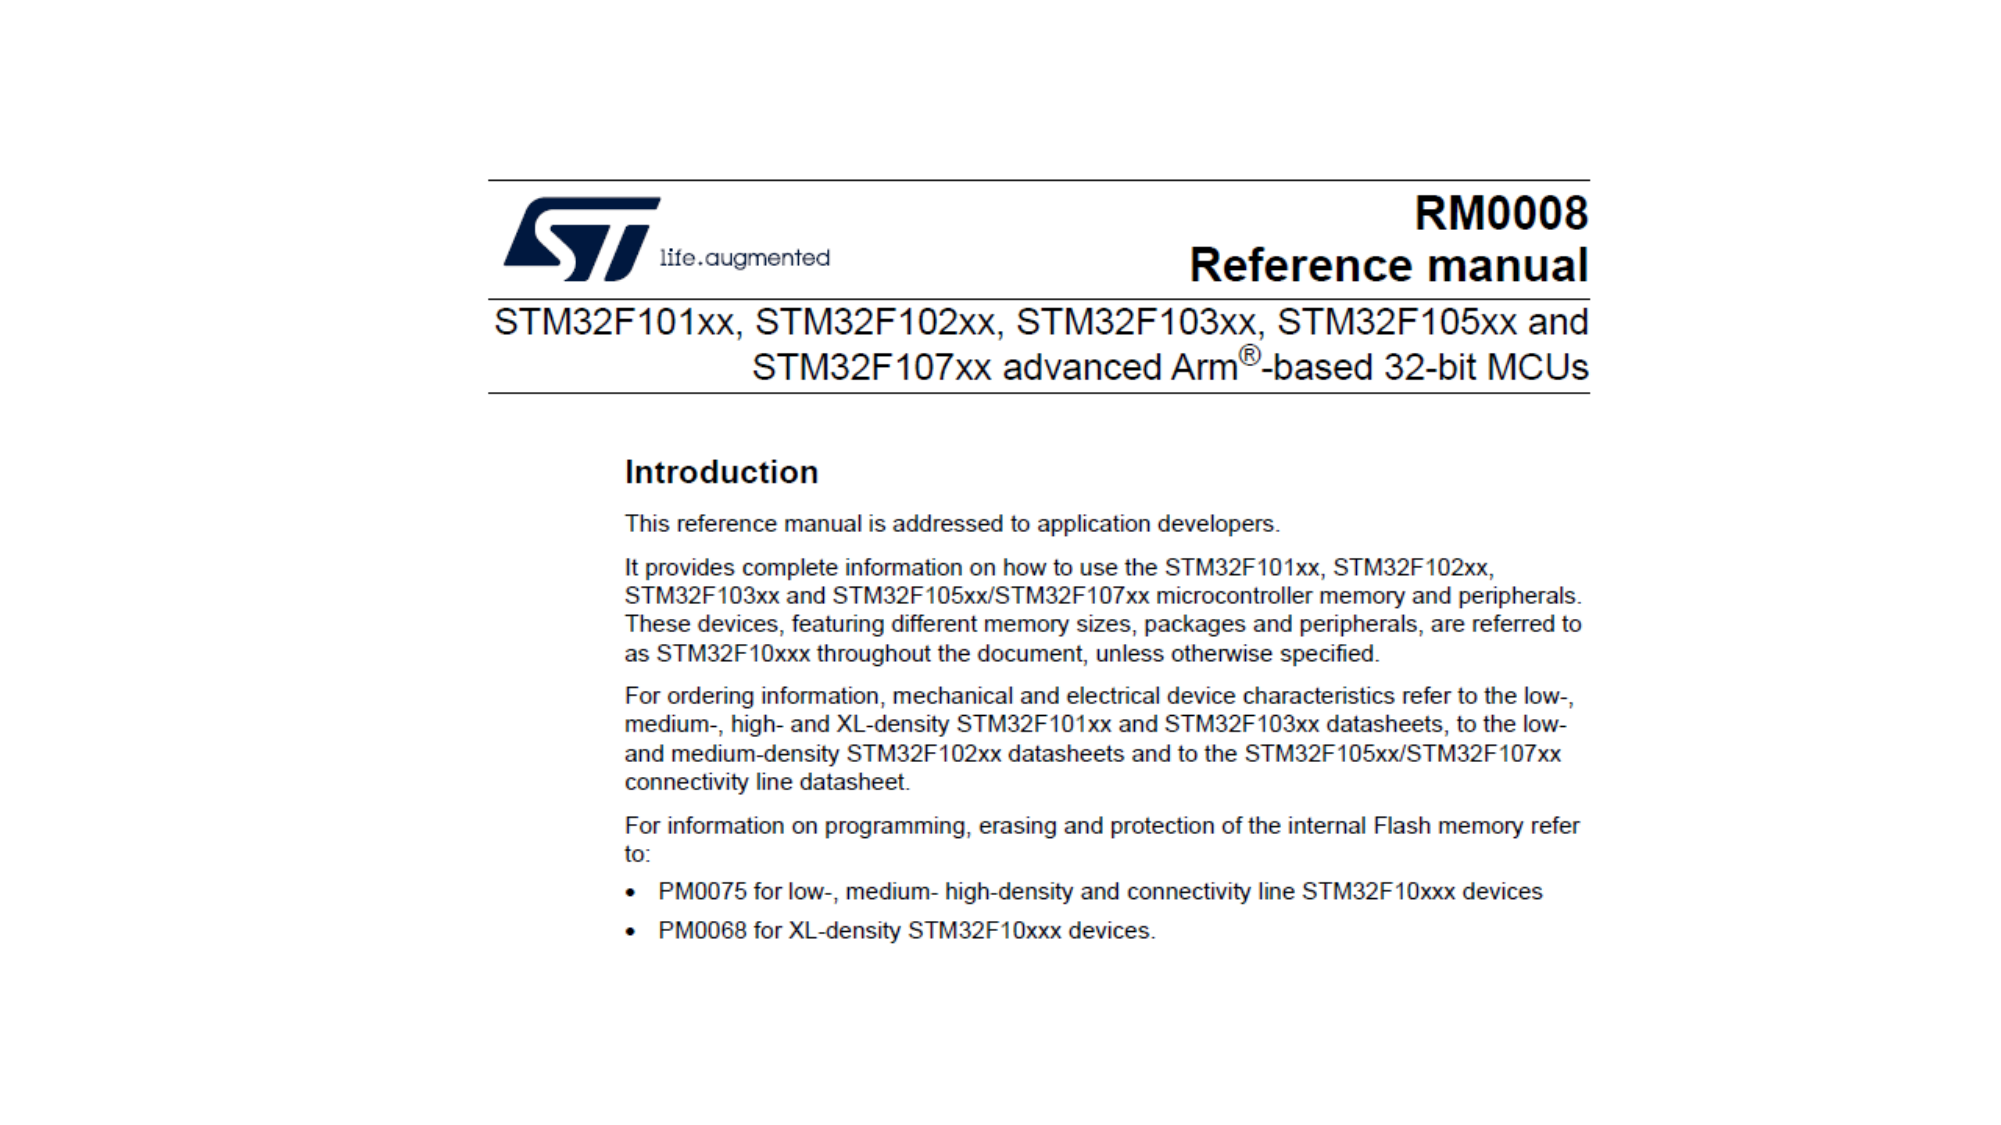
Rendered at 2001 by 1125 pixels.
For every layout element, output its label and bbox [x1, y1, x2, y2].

picture [390, 100, 1728, 956]
